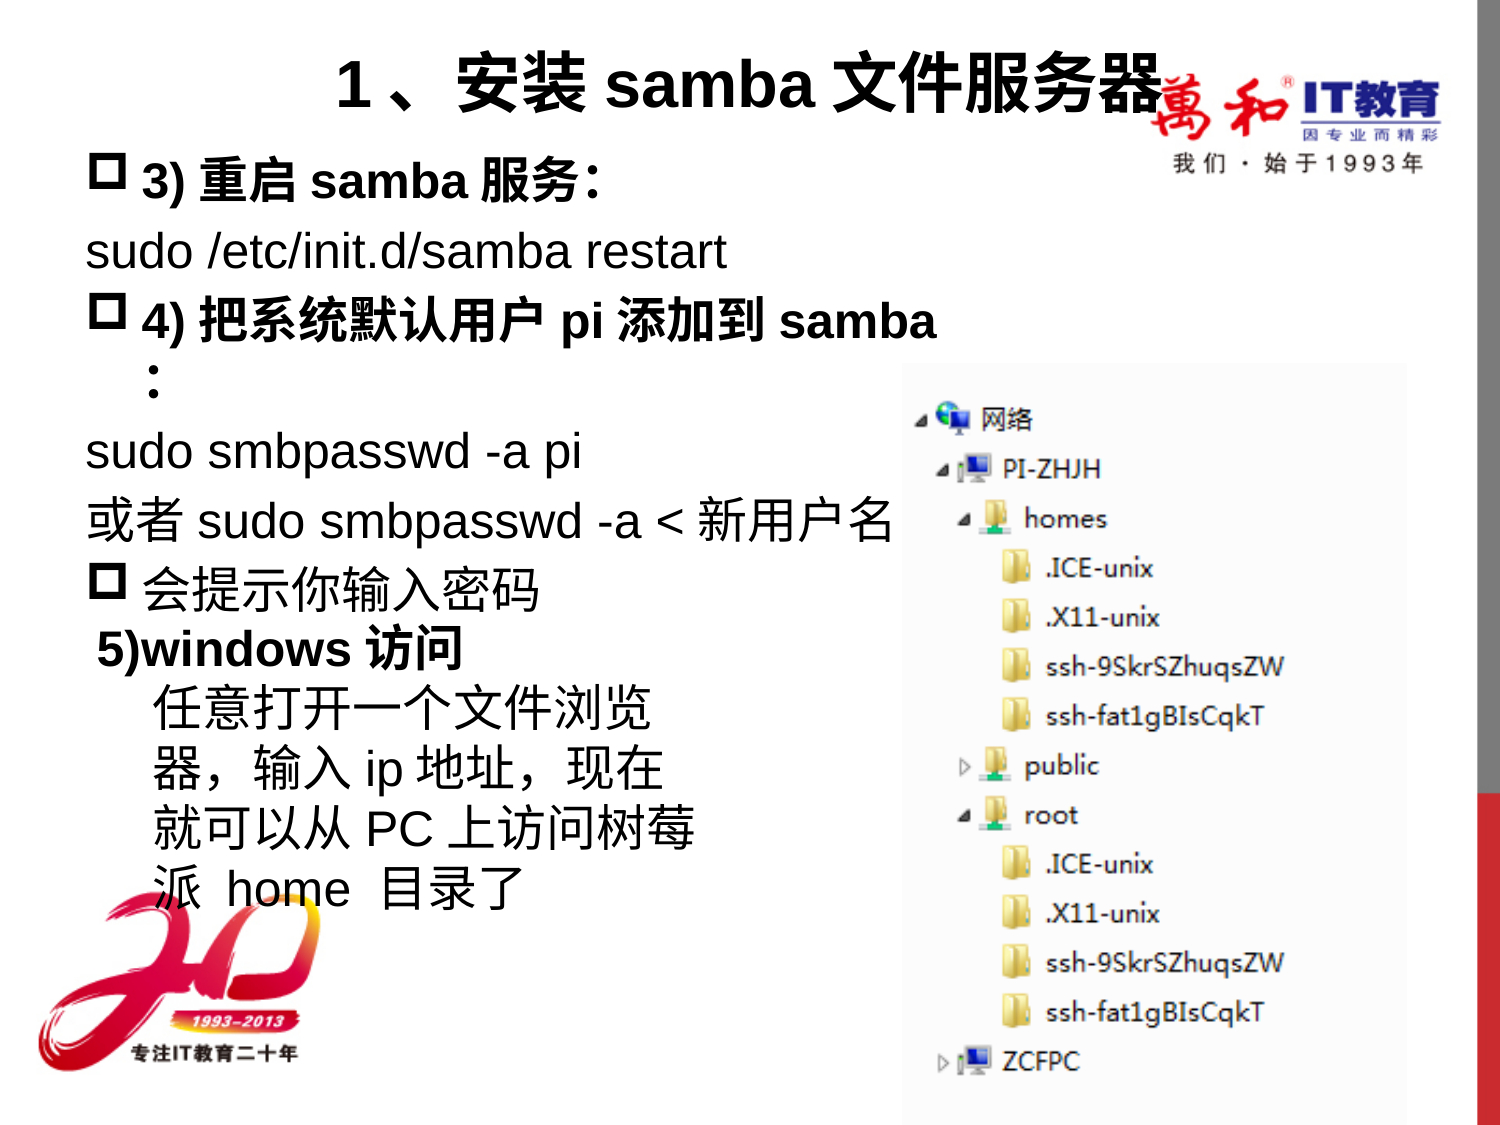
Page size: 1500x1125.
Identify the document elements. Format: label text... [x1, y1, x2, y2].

title 1、安装samba文件服务器 [74, 37, 1426, 130]
picture [0, 0, 1500, 1125]
list 3)重启samba服务： sudo /etc/init.d/samba restart 4)把系统默认用户pi添加到samba ： sudo smbpasswd -a pi 或者sudo smbpasswd -a <新用户名> 会提示你输入密码 [70, 140, 973, 235]
text_box 5)windows访问 任意打开一个文件浏览器，输入ip地址，现在就可以从PC上访问树莓派 home 目录了 [81, 609, 715, 985]
